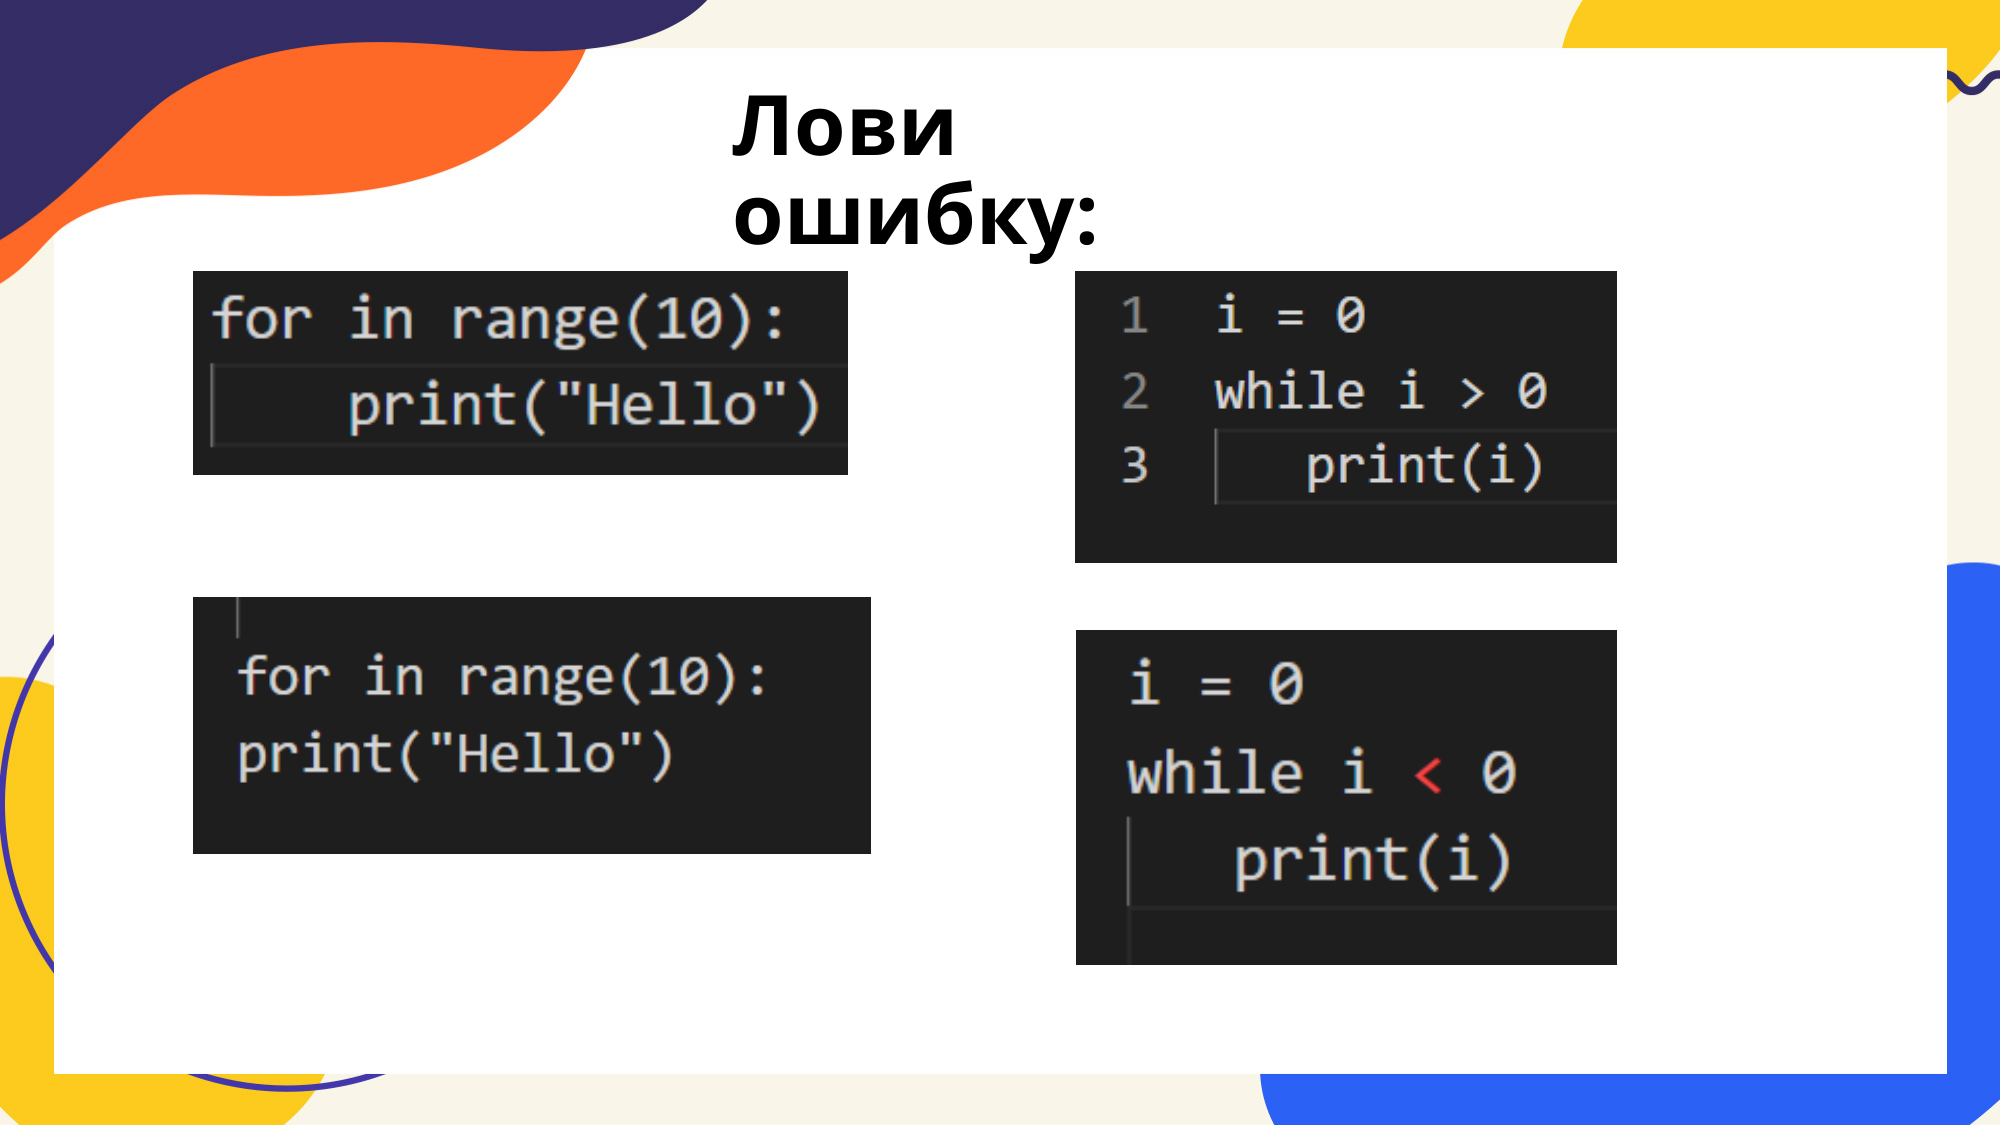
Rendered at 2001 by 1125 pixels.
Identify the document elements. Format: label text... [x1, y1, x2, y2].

picture [0, 0, 2000, 1125]
title Лови ошибку: [717, 64, 1283, 282]
